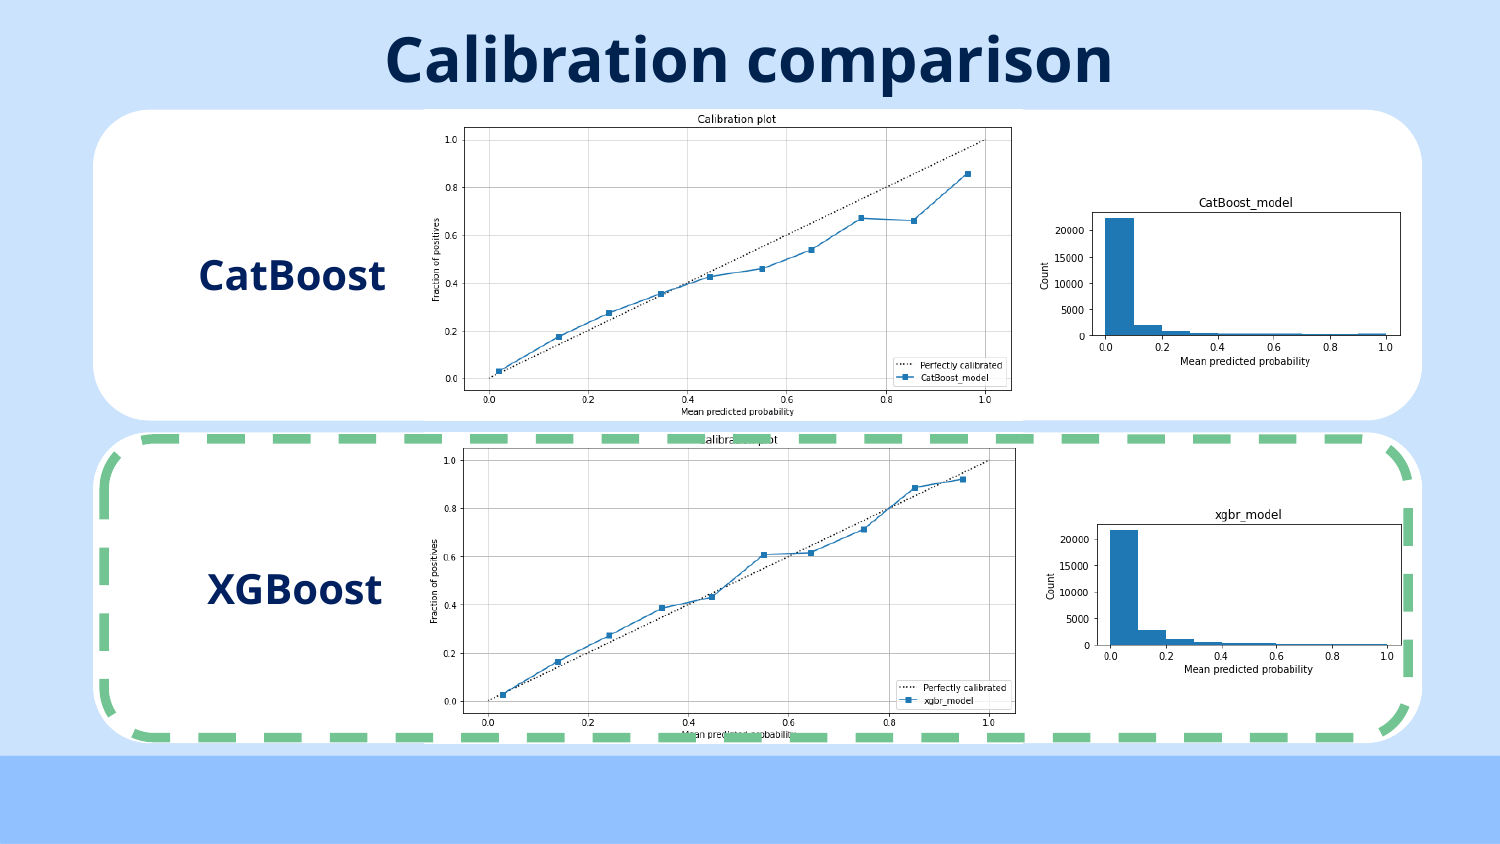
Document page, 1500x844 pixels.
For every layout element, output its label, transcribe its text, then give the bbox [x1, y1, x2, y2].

title Calibration comparison [118, 5, 1382, 100]
text_box [1023, 109, 1423, 421]
picture [1036, 192, 1409, 369]
picture [424, 432, 1023, 744]
text_box [104, 438, 419, 738]
text_box CatBoost [173, 241, 411, 307]
text_box [1027, 438, 1409, 738]
text_box [93, 432, 422, 744]
picture [1036, 504, 1409, 681]
text_box [93, 109, 423, 421]
picture [424, 109, 1023, 421]
text_box [1024, 432, 1423, 744]
